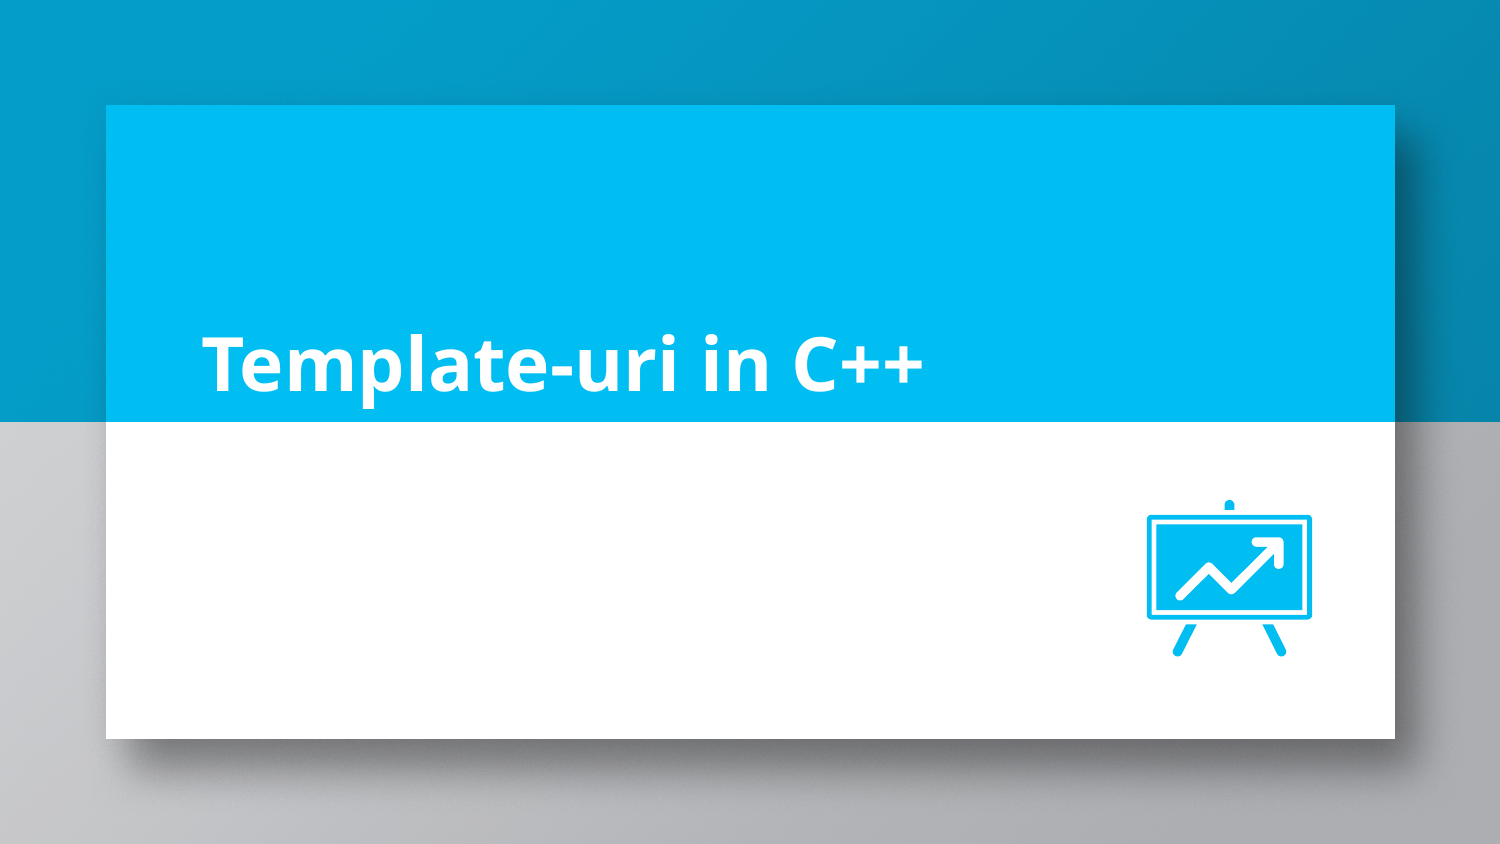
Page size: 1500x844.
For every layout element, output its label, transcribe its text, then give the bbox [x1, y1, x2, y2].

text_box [1146, 499, 1313, 657]
picture [0, 423, 1500, 844]
title Template-uri in C++ [186, 105, 1314, 422]
